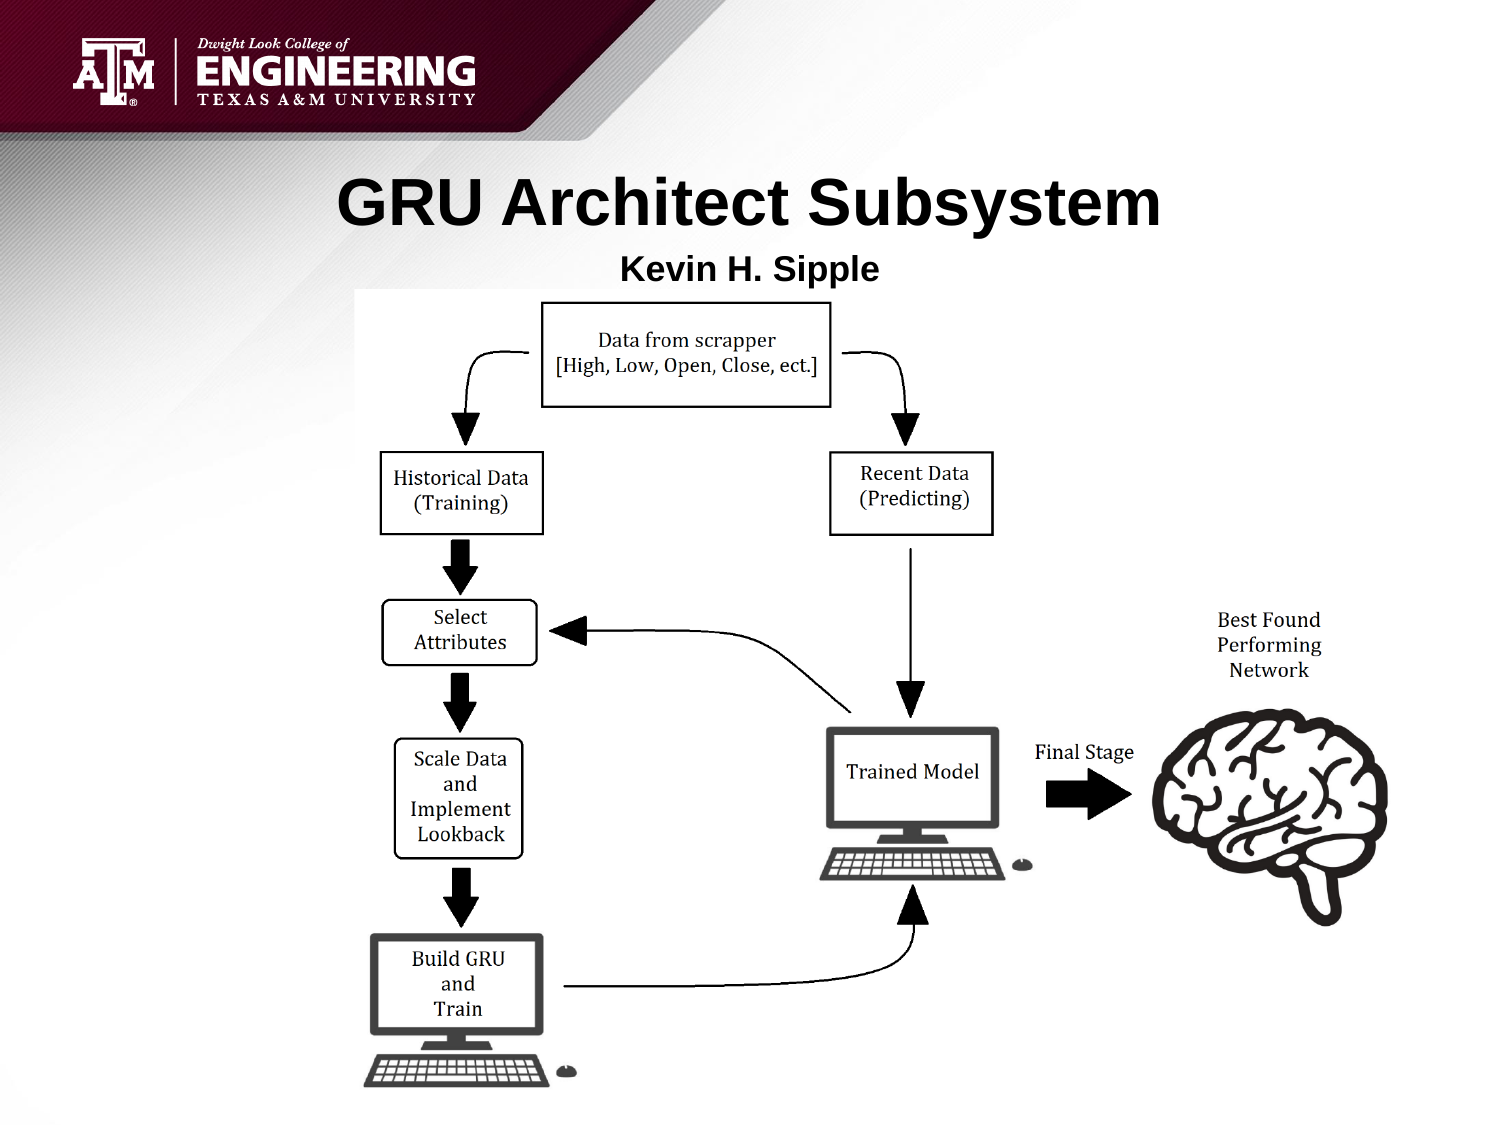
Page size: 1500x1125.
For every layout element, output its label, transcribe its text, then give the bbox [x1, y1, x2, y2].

picture [0, 0, 1500, 1125]
title GRU Architect Subsystem Kevin H. Sipple [75, 157, 1425, 288]
list [56, 198, 1064, 791]
